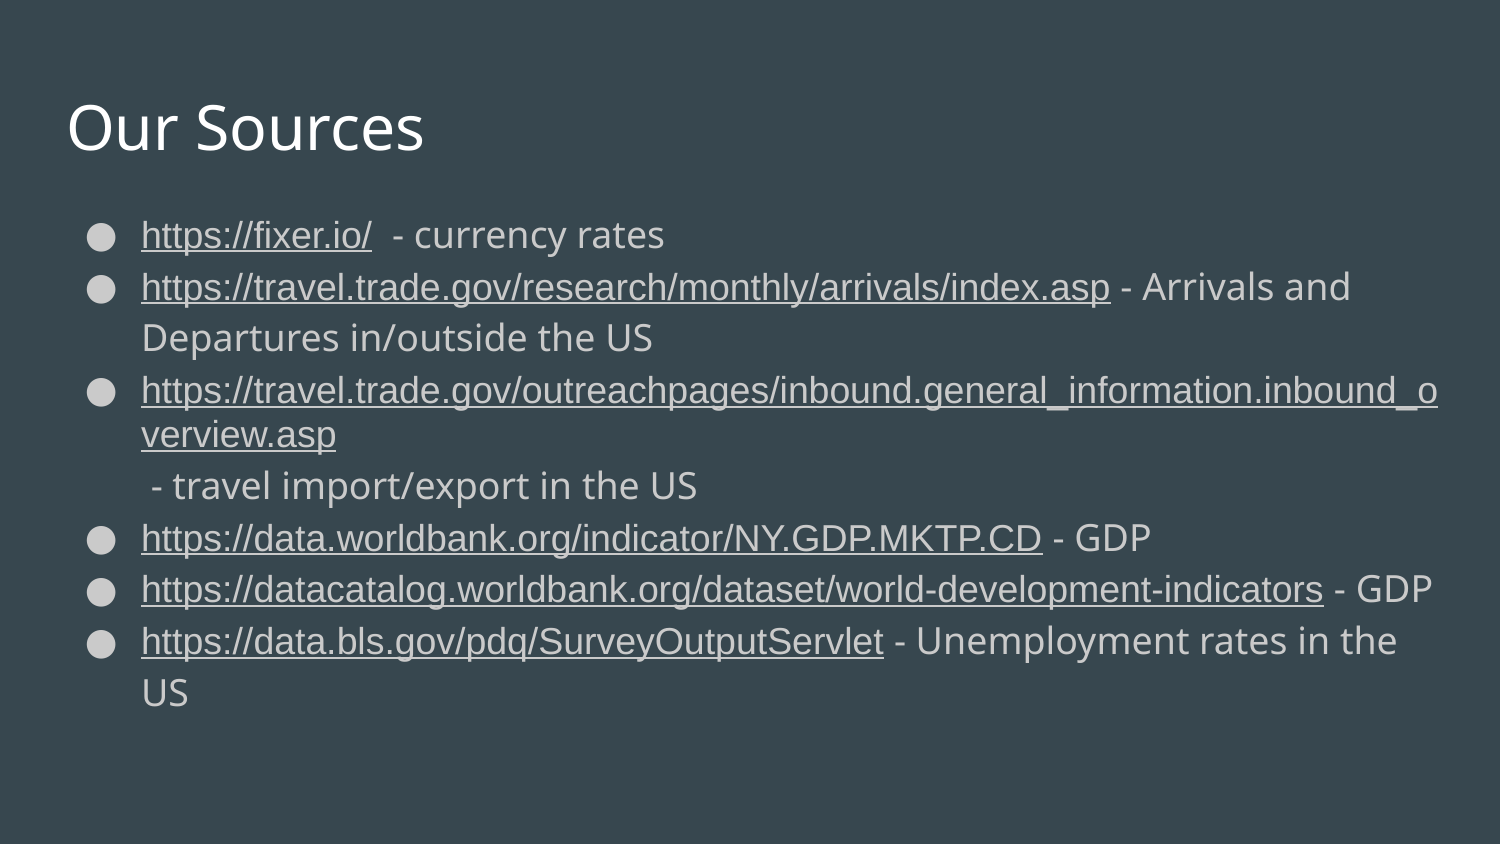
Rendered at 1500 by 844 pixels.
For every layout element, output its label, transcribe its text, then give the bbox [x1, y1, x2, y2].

title Our Sources [51, 72, 1449, 167]
list https://fixer.io/ - currency rates https://travel.trade.gov/research/monthly/arrivals/index.asp - Arrivals and Departures in/outside the US https://travel.trade.gov/outreachpages/inbound.general_information.inbound_overview.asp - travel import/export in the US https://data.worldbank.org/indicator/NY.GDP.MKTP.CD - GDP https://datacatalog.worldbank.org/dataset/world-development-indicators - GDP https://data.bls.gov/pdq/SurveyOutputServlet - Unemployment rates in the US [51, 189, 1461, 750]
